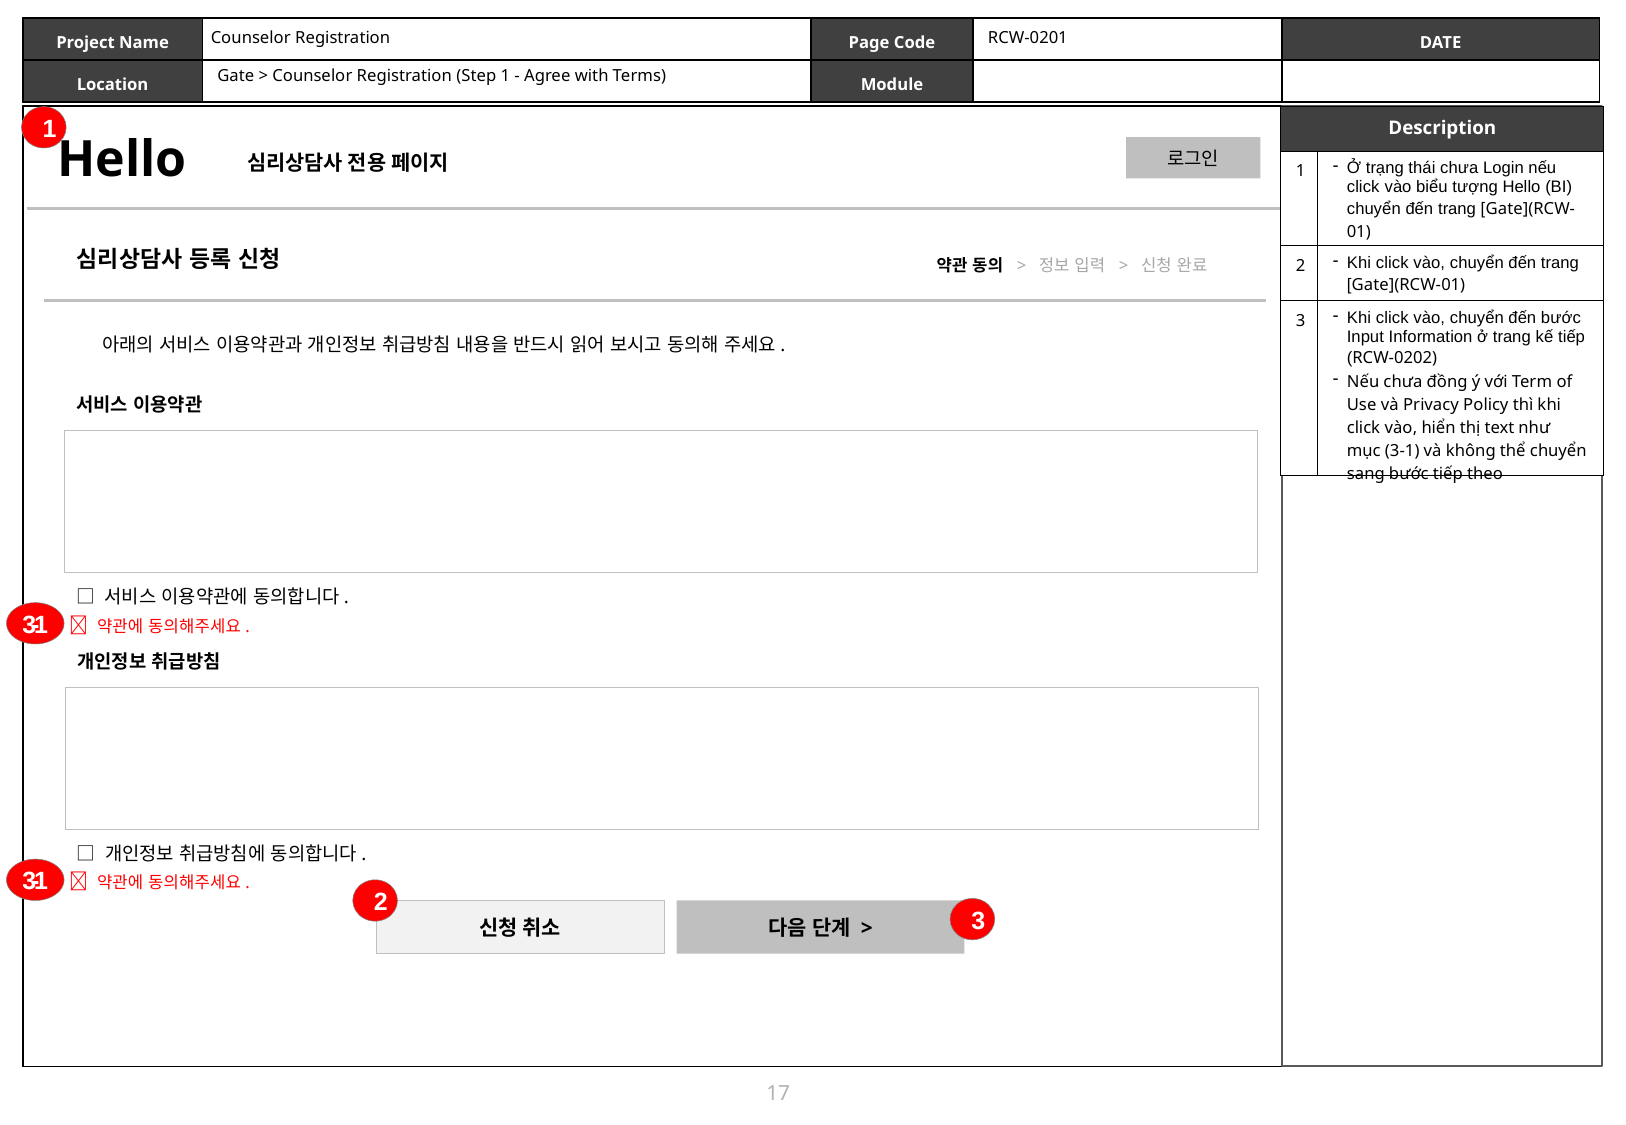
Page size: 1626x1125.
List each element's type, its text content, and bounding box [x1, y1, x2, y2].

text_box 아래의 서비스 이용약관과 개인정보 취급방침 내용을 반드시 읽어 보시고 동의해 주세요. [87, 325, 801, 363]
text_box RCW-0201 [973, 19, 1083, 54]
text_box Counselor Registration [196, 19, 410, 54]
text_box 3-1 [4, 857, 67, 903]
text_box □ 개인정보 취급방침에 동의합니다. [61, 834, 382, 872]
text_box 서비스 이용약관 [61, 385, 218, 423]
text_box 신청 취소 [374, 898, 666, 956]
text_box 약관 동의 > 정보 입력 > 신청 완료 [921, 247, 1223, 283]
table_cell Ở trạng thái chưa Login nếu click vào biểu tượng Hello (BI) chuyển đến trang [Gate](RCW-01) [1318, 152, 1603, 245]
text_box □ 서비스 이용약관에 동의합니다. [61, 577, 364, 615]
table_cell 1 [1281, 152, 1317, 245]
table_cell 3 [1281, 301, 1317, 475]
text_box 3 [947, 896, 997, 942]
text_box 1 [19, 104, 69, 151]
text_box 개인정보 취급방침 [62, 644, 236, 680]
text_box [62, 428, 1259, 574]
text_box  약관에 동의해주세요. [54, 862, 265, 900]
text_box [63, 685, 1260, 831]
table_cell 2 [1281, 246, 1317, 300]
table_cell Khi click vào, chuyển đến bước Input Information ở trang kế tiếp (RCW-0202) Nếu chưa đồng ý với Term of Use và Privacy Policy thì khi click vào, hiển thị text như mục (3-1) và không thể chuyển sang bước tiếp theo [1318, 301, 1603, 475]
text_box 2 [350, 877, 400, 924]
text_box 3-1 [4, 600, 67, 647]
text_box  약관에 동의해주세요. [54, 606, 265, 644]
slide_number 17 [588, 1063, 968, 1124]
table_header Description [1281, 107, 1603, 151]
table_cell Khi click vào, chuyển đến trang [Gate](RCW-01) [1318, 246, 1603, 300]
text_box 심리상담사 등록 신청 [61, 237, 296, 280]
text_box 다음 단계 > [674, 898, 967, 956]
text_box Gate > Counselor Registration (Step 1 - Agree with Terms) [202, 57, 682, 93]
